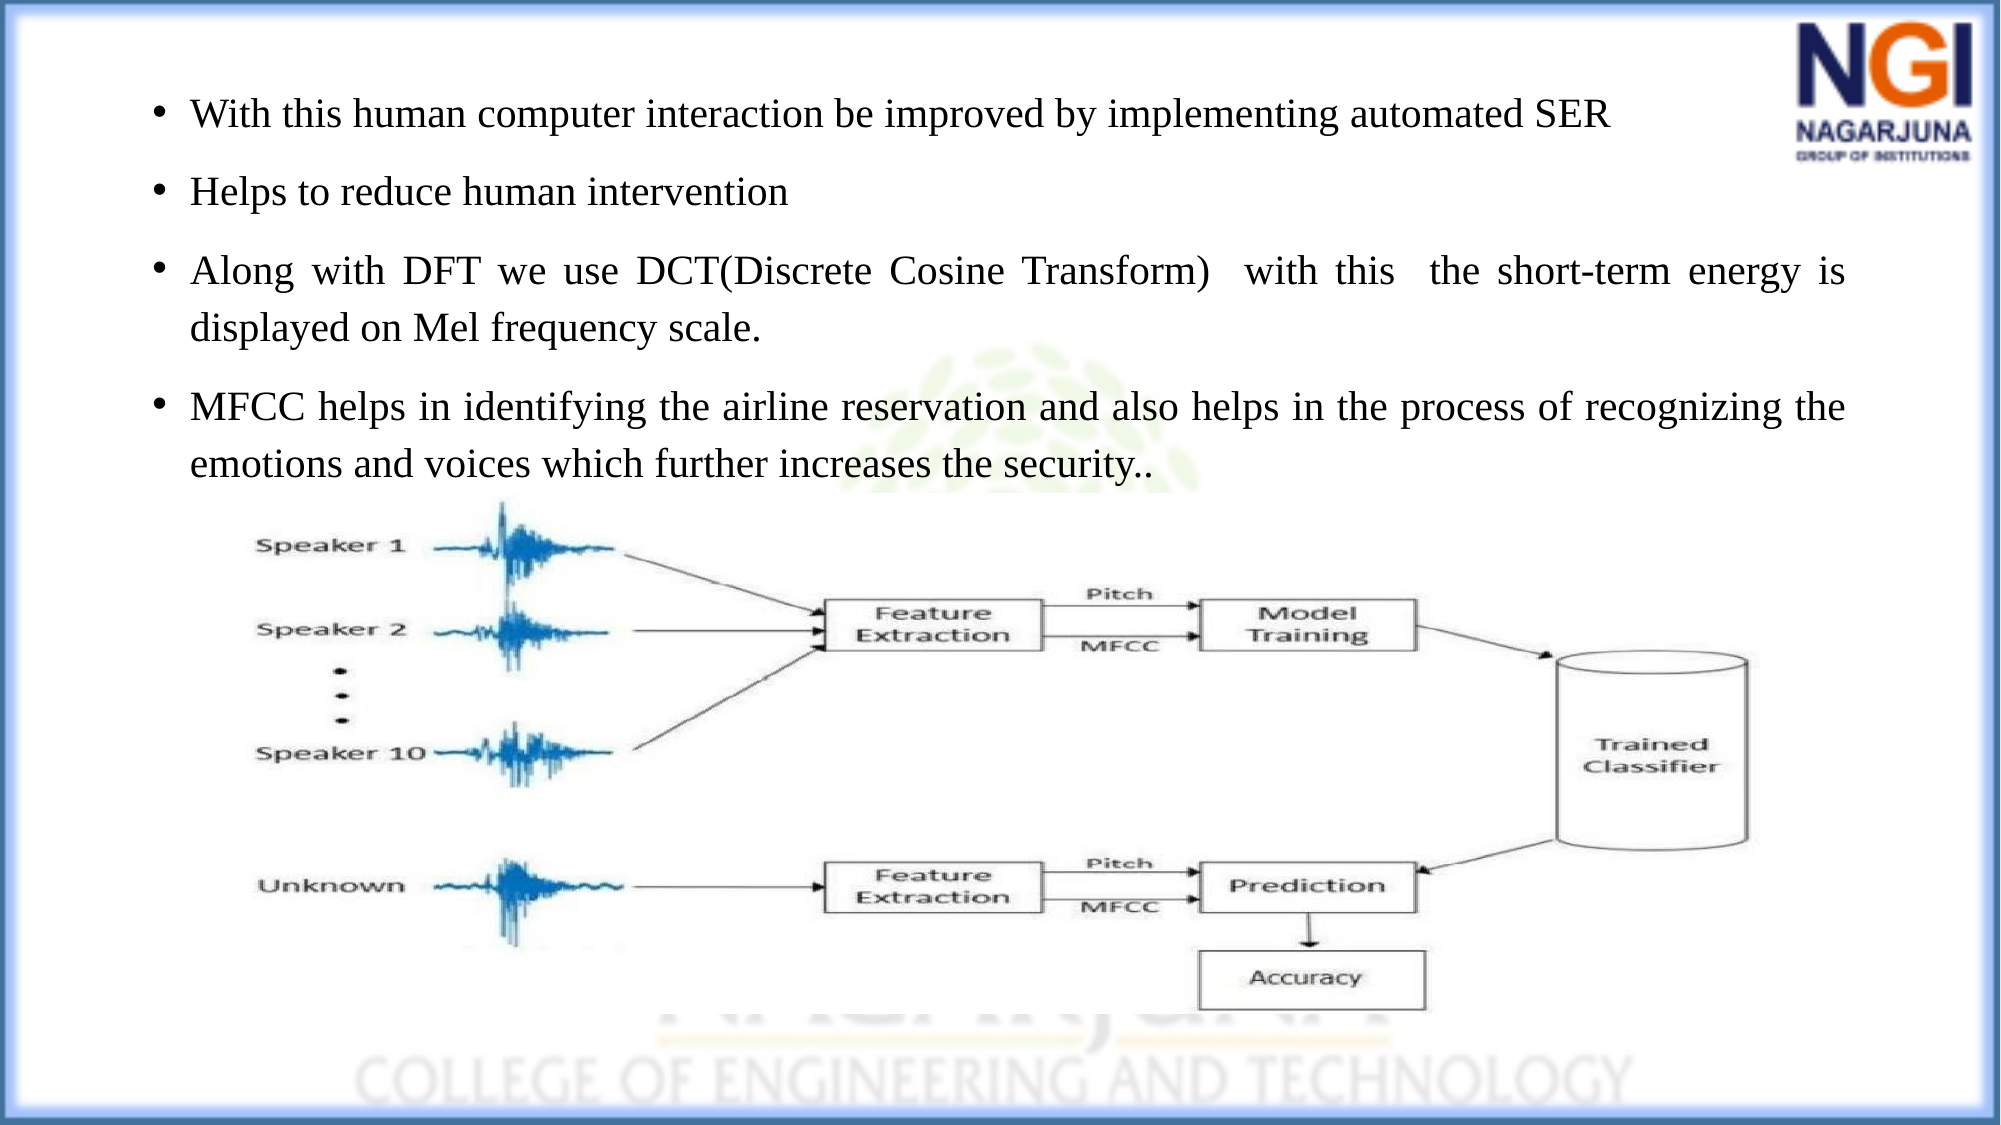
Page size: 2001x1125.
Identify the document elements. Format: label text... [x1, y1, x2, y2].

picture [0, 0, 2001, 1125]
list With this human computer interaction be improved by implementing automated SER Helps to reduce human intervention Along with DFT we use DCT(Discrete Cosine Transform) with this the short-term energy is displayed on Mel frequency scale. MFCC helps in identifying the airline reservation and also helps in the process of recognizing the emotions and voices which further increases the security.. [137, 0, 1863, 1014]
